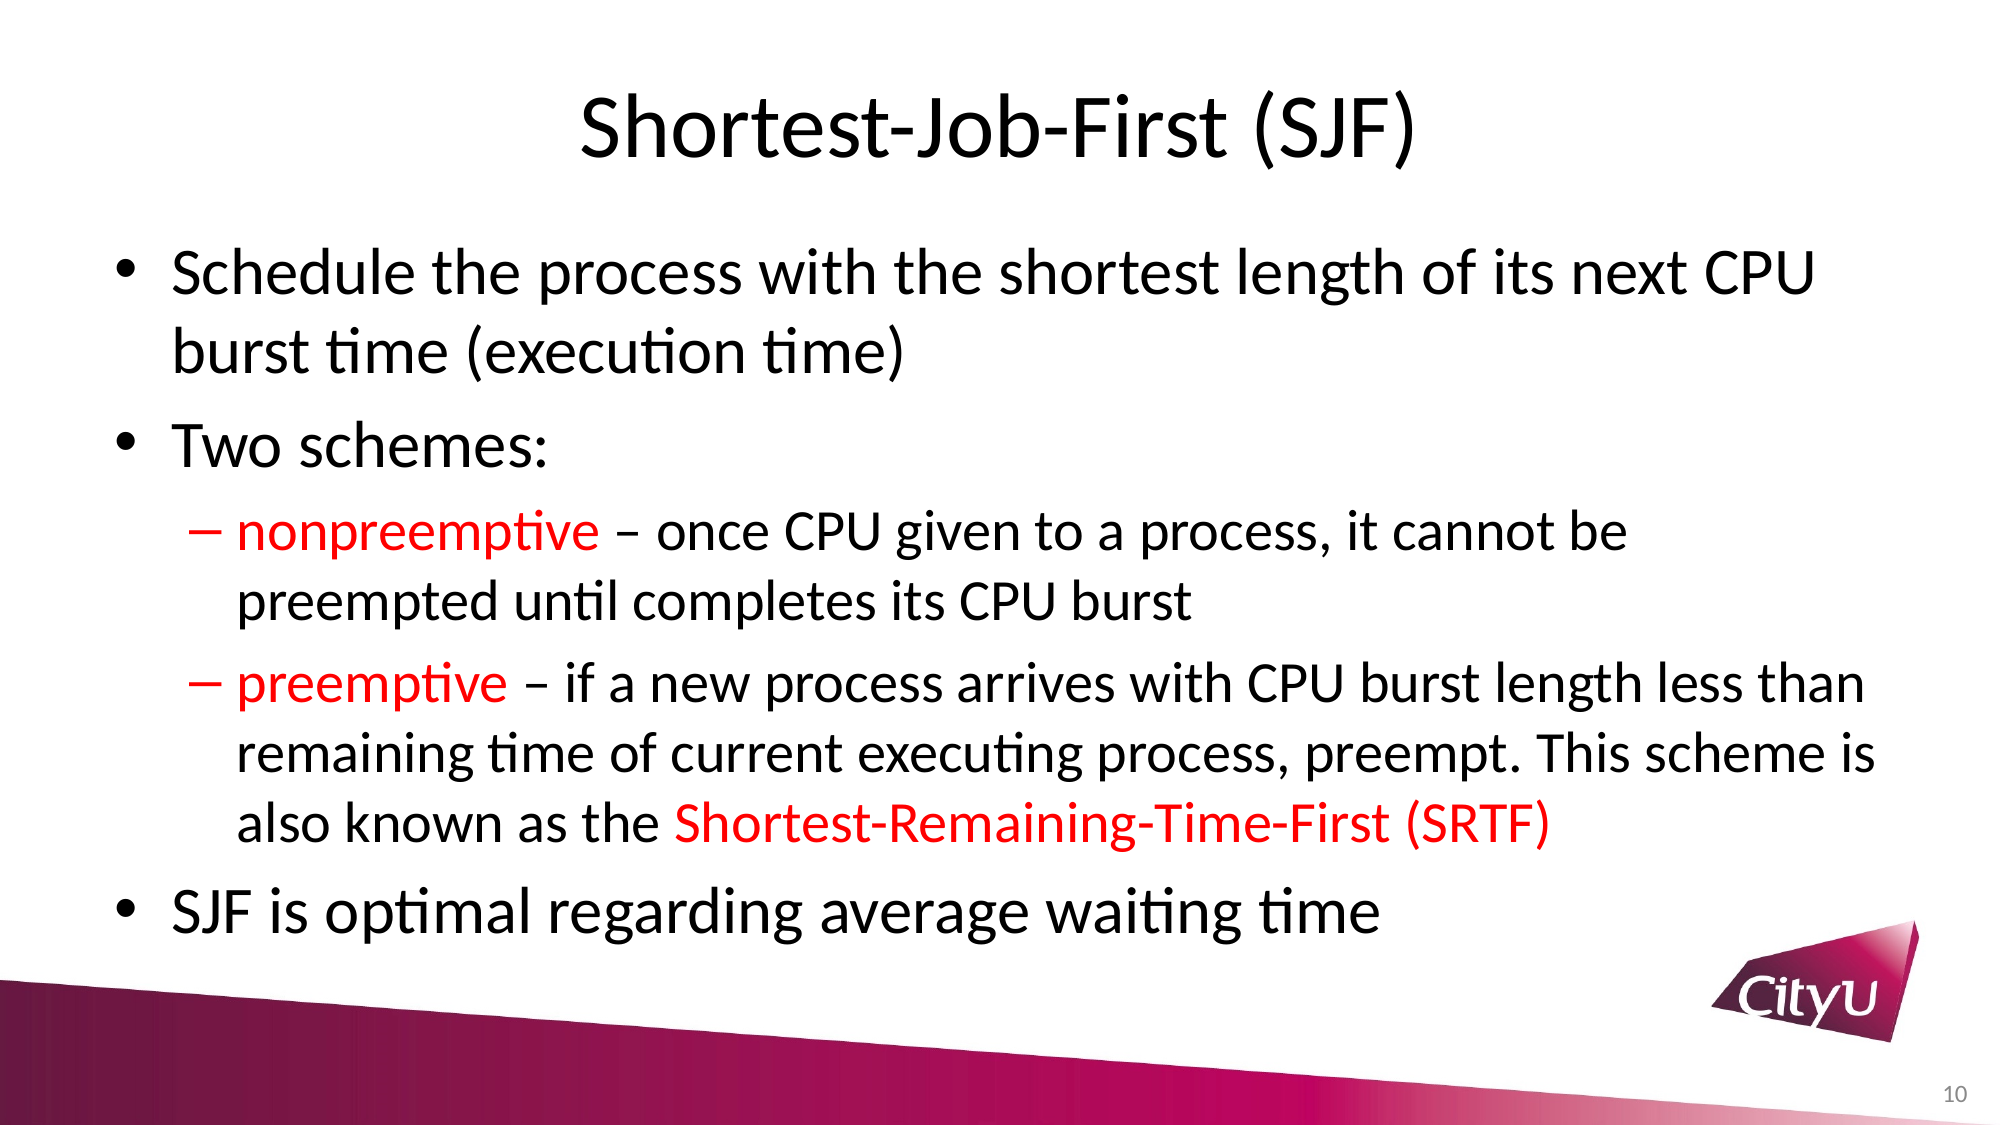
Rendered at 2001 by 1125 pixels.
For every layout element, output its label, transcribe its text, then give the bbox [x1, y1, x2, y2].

slide_number 10 [1767, 1070, 1983, 1115]
list Schedule the process with the shortest length of its next CPU burst time (execution time) Two schemes: nonpreemptive – once CPU given to a process, it cannot be preempted until completes its CPU burst preemptive – if a new process arrives with CPU burst length less than remaining time of current executing process, preempt. This scheme is also known as the Shortest-Remaining-Time-First (SRTF) SJF is optimal regarding average waiting time [99, 219, 1900, 1047]
title Shortest-Job-First (SJF) [99, 45, 1900, 197]
picture [0, 0, 2001, 1125]
